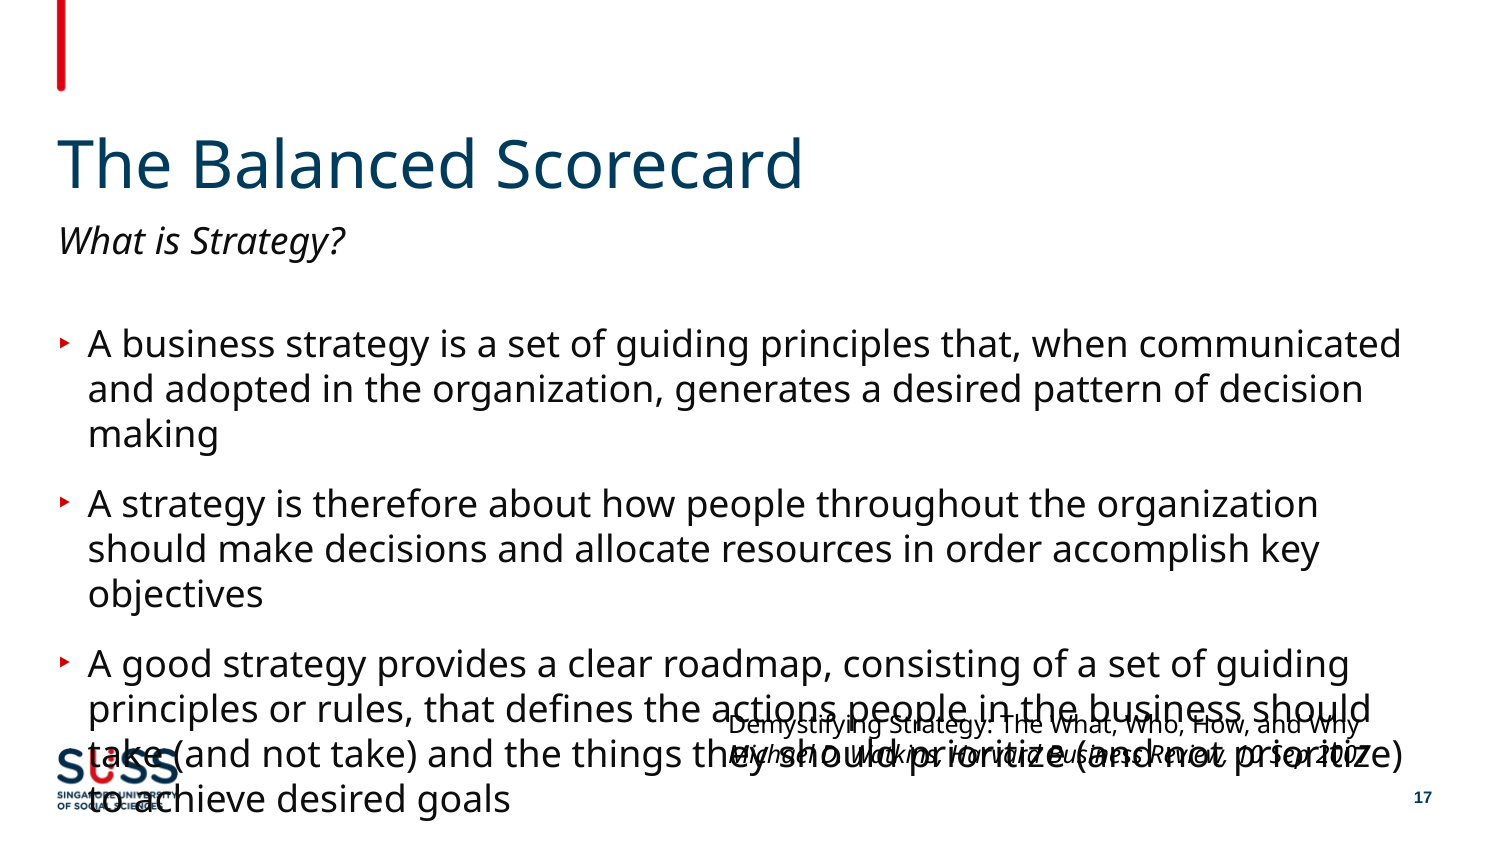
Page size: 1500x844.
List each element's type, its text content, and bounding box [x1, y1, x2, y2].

picture [56, 0, 70, 74]
list What is Strategy? [42, 209, 1448, 278]
list A business strategy is a set of guiding principles that, when communicated and adopted in the organization, generates a desired pattern of decision making A strategy is therefore about how people throughout the organization should make decisions and allocate resources in order accomplish key objectives A good strategy provides a clear roadmap, consisting of a set of guiding principles or rules, that defines the actions people in the business should take (and not take) and the things they should prioritize (and not prioritize) to achieve desired goals [42, 312, 1448, 719]
title The Balanced Scorecard [42, 74, 1448, 209]
text_box Demystifying Strategy: The What, Who, How, and Why Michael D. Watkins, Harvard Business Review, 10 Sep 2007 [713, 700, 1429, 776]
picture [57, 748, 178, 810]
